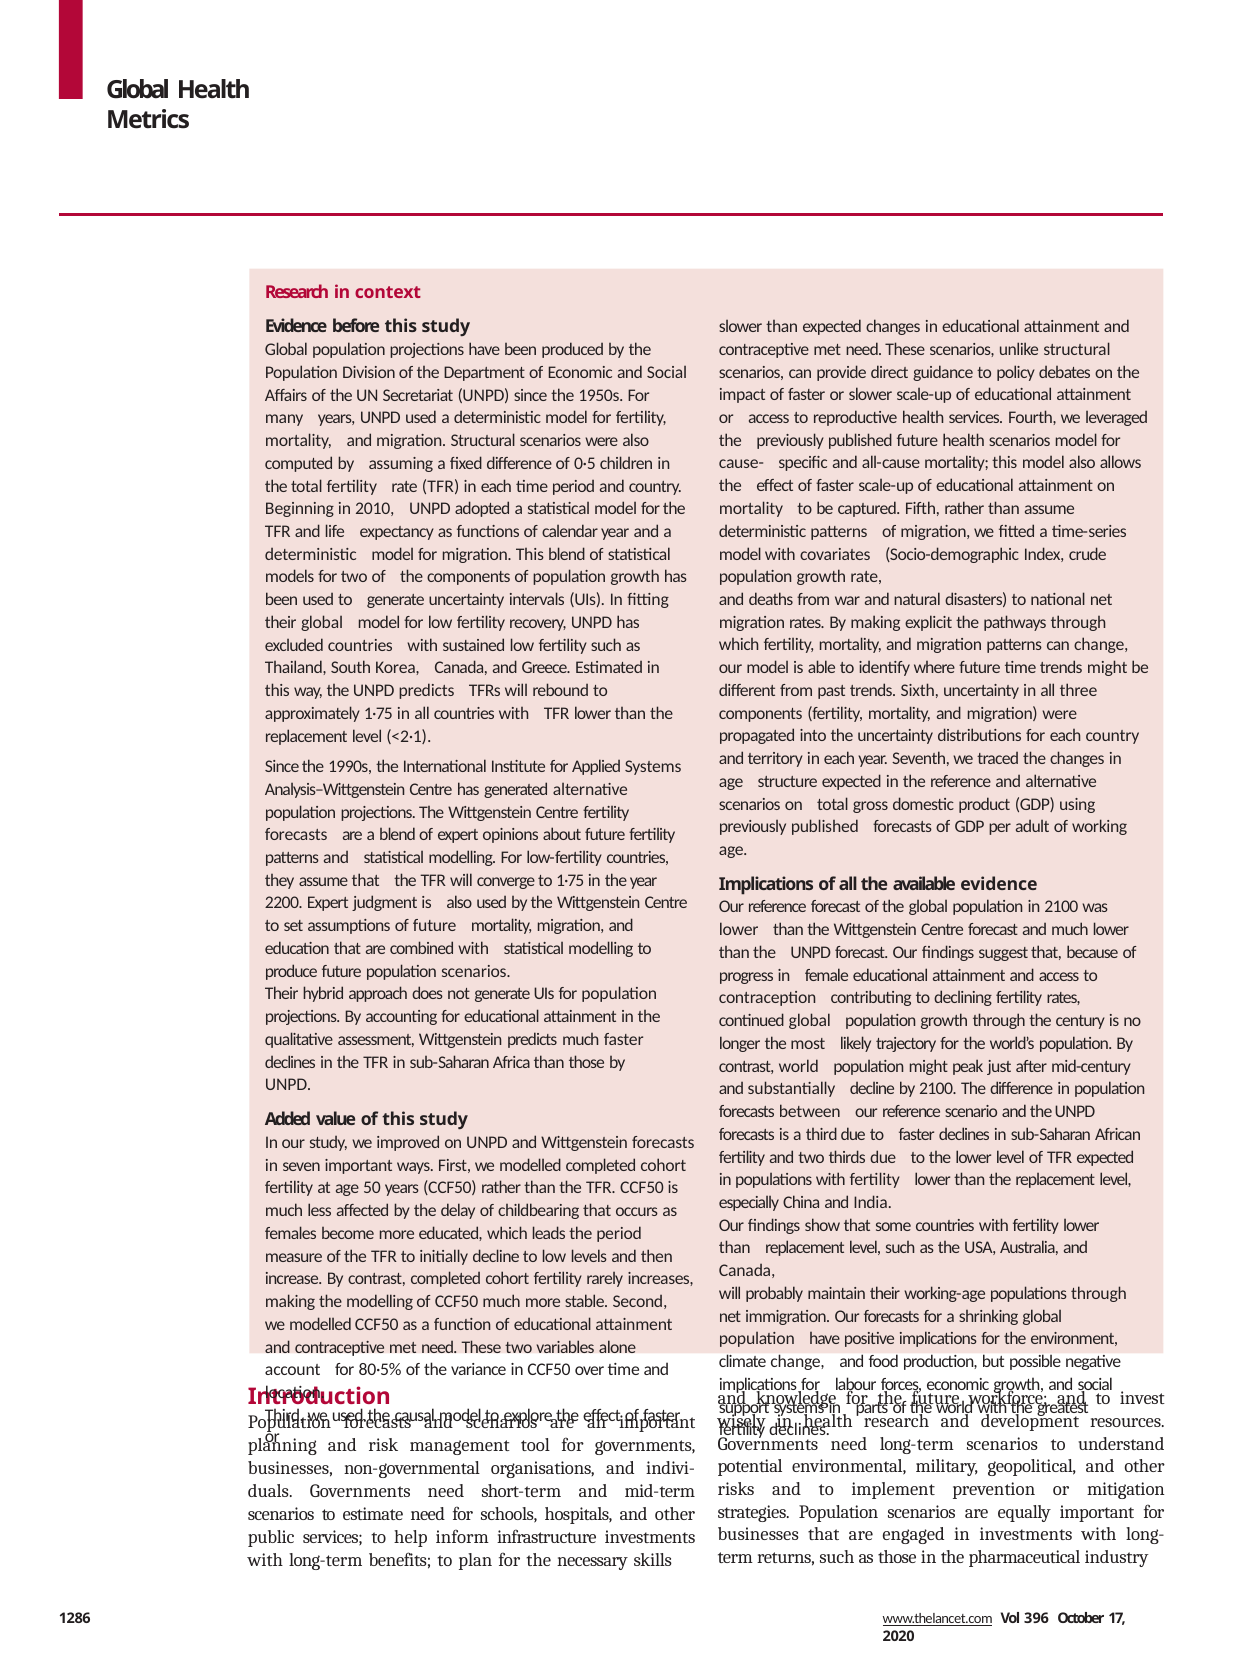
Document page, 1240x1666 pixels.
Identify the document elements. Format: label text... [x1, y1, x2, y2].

text_box and knowledge for the future workforce; and to invest wisely in health research and development resources. Governments need long-term scenarios to understand potential environmental, military, geopolitical, and other risks and to implement prevention or mitigation strategies. Population scenarios are equally important for businesses that are engaged in investments with long- term returns, such as those in the pharmaceutical industry [715, 1384, 1166, 1568]
text_box Global Health Metrics [104, 71, 325, 134]
text_box Introduction Population forecasts and scenarios are an important planning and risk management tool for governments, businesses, non-governmental organisations, and indivi- duals. Governments need short-term and mid-term scenarios to estimate need for schools, hospitals, and other public services; to help inform infrastructure investments with long-term benefits; to plan for the necessary skills [245, 1380, 696, 1571]
text_box slower than expected changes in educational attainment and contraceptive met need. These scenarios, unlike structural scenarios, can provide direct guidance to policy debates on the impact of faster or slower scale-up of educational attainment or access to reproductive health services. Fourth, we leveraged the previously published future health scenarios model for cause- specific and all-cause mortality; this model also allows the effect of faster scale-up of educational attainment on mortality to be captured. Fifth, rather than assume deterministic patterns of migration, we fitted a time-series model with covariates (Socio-demographic Index, crude population growth rate, and deaths from war and natural disasters) to national net migration rates. By making explicit the pathways through which fertility, mortality, and migration patterns can change, our model is able to identify where future time trends might be different from past trends. Sixth, uncertainty in all three components (fertility, mortality, and migration) were propagated into the uncertainty distributions for each country and territory in each year. Seventh, we traced the changes in age structure expected in the reference and alternative scenarios on total gross domestic product (GDP) using previously published forecasts of GDP per adult of working age. Implications of all the available evidence Our reference forecast of the global population in 2100 was lower than the Wittgenstein Centre forecast and much lower than the UNPD forecast. Our findings suggest that, because of progress in female educational attainment and access to contraception contributing to declining fertility rates, continued global population growth through the century is no longer the most likely trajectory for the world’s population. By contrast, world population might peak just after mid-century and substantially decline by 2100. The difference in population forecasts between our reference scenario and the UNPD forecasts is a third due to faster declines in sub-Saharan African fertility and two thirds due to the lower level of TFR expected in populations with fertility lower than the replacement level, especially China and India. Our findings show that some countries with fertility lower than replacement level, such as the USA, Australia, and Canada, will probably maintain their working-age populations through net immigration. Our forecasts for a shrinking global population have positive implications for the environment, climate change, and food production, but possible negative implications for labour forces, economic growth, and social support systems in parts of the world with the greatest fertility declines. [716, 311, 1150, 1440]
text_box Research in context Evidence before this study Global population projections have been produced by the Population Division of the Department of Economic and Social Affairs of the UN Secretariat (UNPD) since the 1950s. For many years, UNPD used a deterministic model for fertility, mortality, and migration. Structural scenarios were also computed by assuming a fixed difference of 0·5 children in the total fertility rate (TFR) in each time period and country. Beginning in 2010, UNPD adopted a statistical model for the TFR and life expectancy as functions of calendar year and a deterministic model for migration. This blend of statistical models for two of the components of population growth has been used to generate uncertainty intervals (UIs). In fitting their global model for low fertility recovery, UNPD has excluded countries with sustained low fertility such as Thailand, South Korea, Canada, and Greece. Estimated in this way, the UNPD predicts TFRs will rebound to approximately 1·75 in all countries with TFR lower than the replacement level (<2·1). Since the 1990s, the International Institute for Applied Systems Analysis–Wittgenstein Centre has generated alternative population projections. The Wittgenstein Centre fertility forecasts are a blend of expert opinions about future fertility patterns and statistical modelling. For low-fertility countries, they assume that the TFR will converge to 1·75 in the year 2200. Expert judgment is also used by the Wittgenstein Centre to set assumptions of future mortality, migration, and education that are combined with statistical modelling to produce future population scenarios. Their hybrid approach does not generate UIs for population projections. By accounting for educational attainment in the qualitative assessment, Wittgenstein predicts much faster declines in the TFR in sub-Saharan Africa than those by UNPD. Added value of this study In our study, we improved on UNPD and Wittgenstein forecasts in seven important ways. First, we modelled completed cohort fertility at age 50 years (CCF50) rather than the TFR. CCF50 is much less affected by the delay of childbearing that occurs as females become more educated, which leads the period measure of the TFR to initially decline to low levels and then increase. By contrast, completed cohort fertility rarely increases, making the modelling of CCF50 much more stable. Second, we modelled CCF50 as a function of educational attainment and contraceptive met need. These two variables alone account for 80·5% of the variance in CCF50 over time and location. Third, we used the causal model to explore the effect of faster or [262, 278, 696, 1447]
text_box [249, 268, 1164, 1354]
text_box www.thelancet.com Vol 396 October 17, 2020 [880, 1606, 1160, 1644]
text_box 1286 [56, 1606, 92, 1627]
text_box [58, 0, 83, 99]
